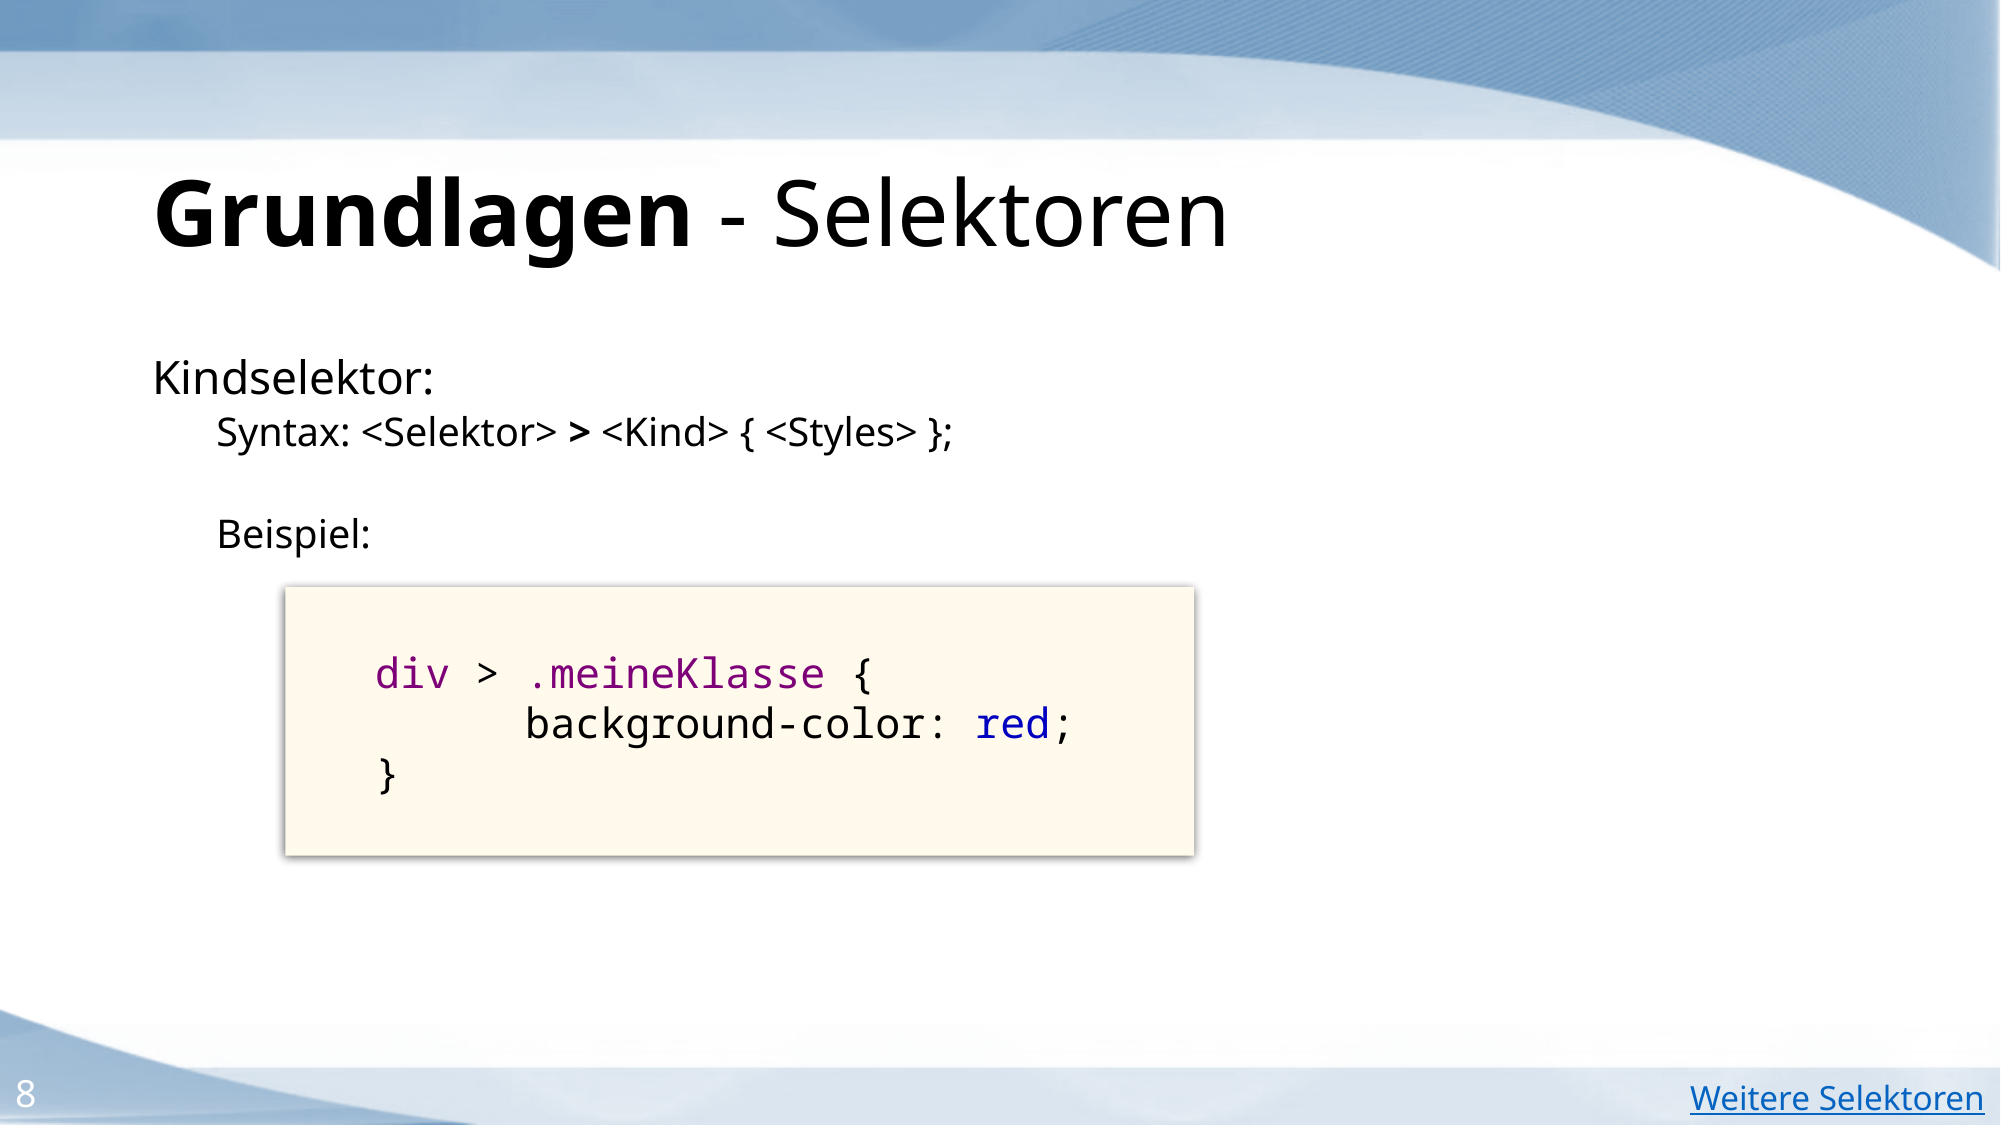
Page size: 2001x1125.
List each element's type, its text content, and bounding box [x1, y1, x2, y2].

text_box Weitere Selektoren [450, 1069, 2000, 1125]
list Kindselektor: Syntax: <Selektor> > <Kind> { <Styles> }; Beispiel: [137, 347, 1863, 565]
slide_number 8 [0, 1065, 450, 1125]
title Grundlagen - Selektoren [137, 108, 1863, 326]
text_box div > .meineKlasse { background-color: red; } [285, 587, 1195, 856]
